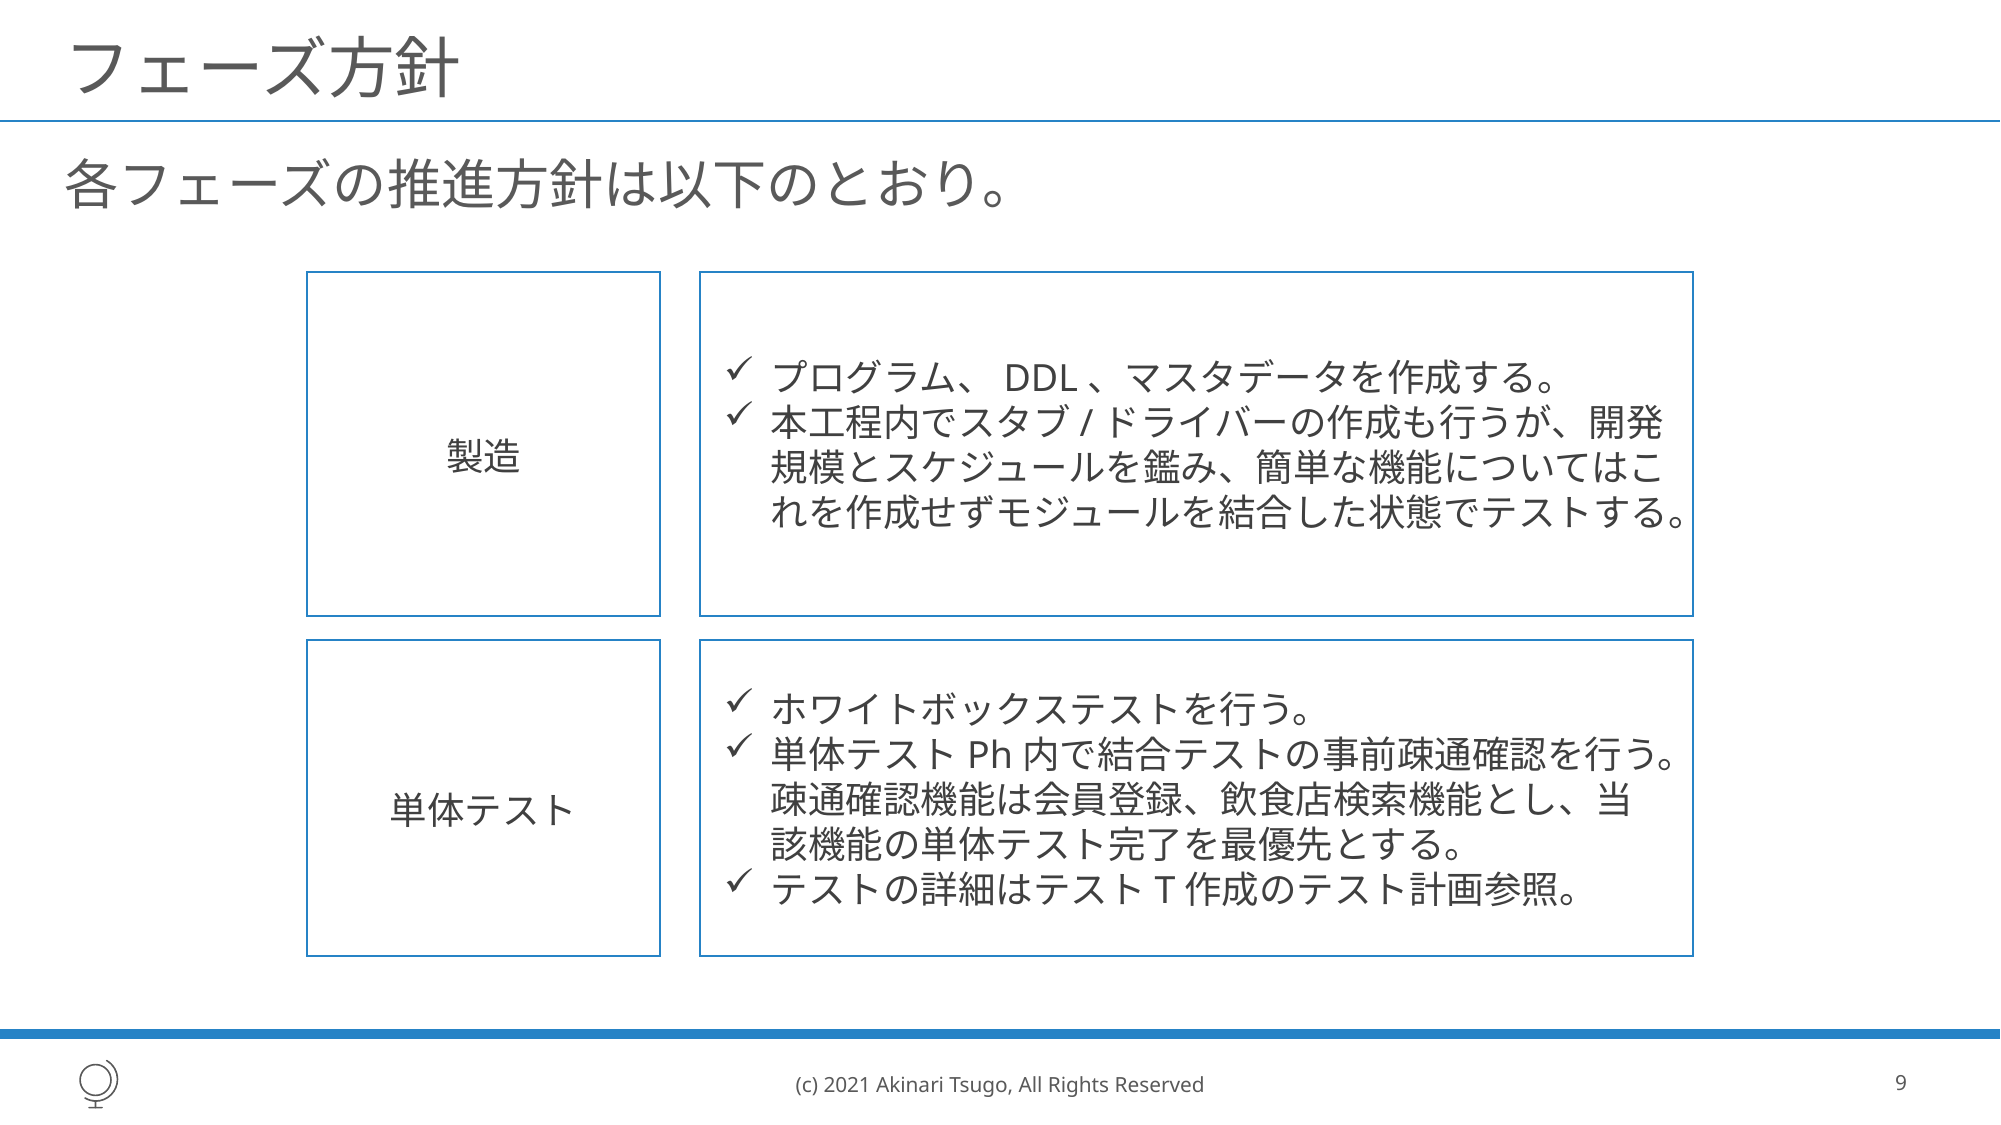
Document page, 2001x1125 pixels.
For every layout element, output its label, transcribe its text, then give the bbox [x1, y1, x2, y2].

text_box 製造 [306, 271, 661, 617]
list 各フェーズの推進方針は以下のとおり。 [49, 150, 1951, 260]
text_box 単体テスト [306, 639, 661, 957]
text_box プログラム、DDL、マスタデータを作成する。 本工程内でスタブ/ドライバーの作成も行うが、開発規模とスケジュールを鑑み、簡単な機能についてはこれを作成せずモジュールを結合した状態でテストする。 [699, 271, 1694, 617]
text_box ホワイトボックステストを行う。 単体テストPh内で結合テストの事前疎通確認を行う。疎通確認機能は会員登録、飲食店検索機能とし、当該機能の単体テスト完了を最優先とする。 テストの詳細はテストT作成のテスト計画参照。 [699, 639, 1694, 957]
title フェーズ方針 [49, 8, 1951, 113]
